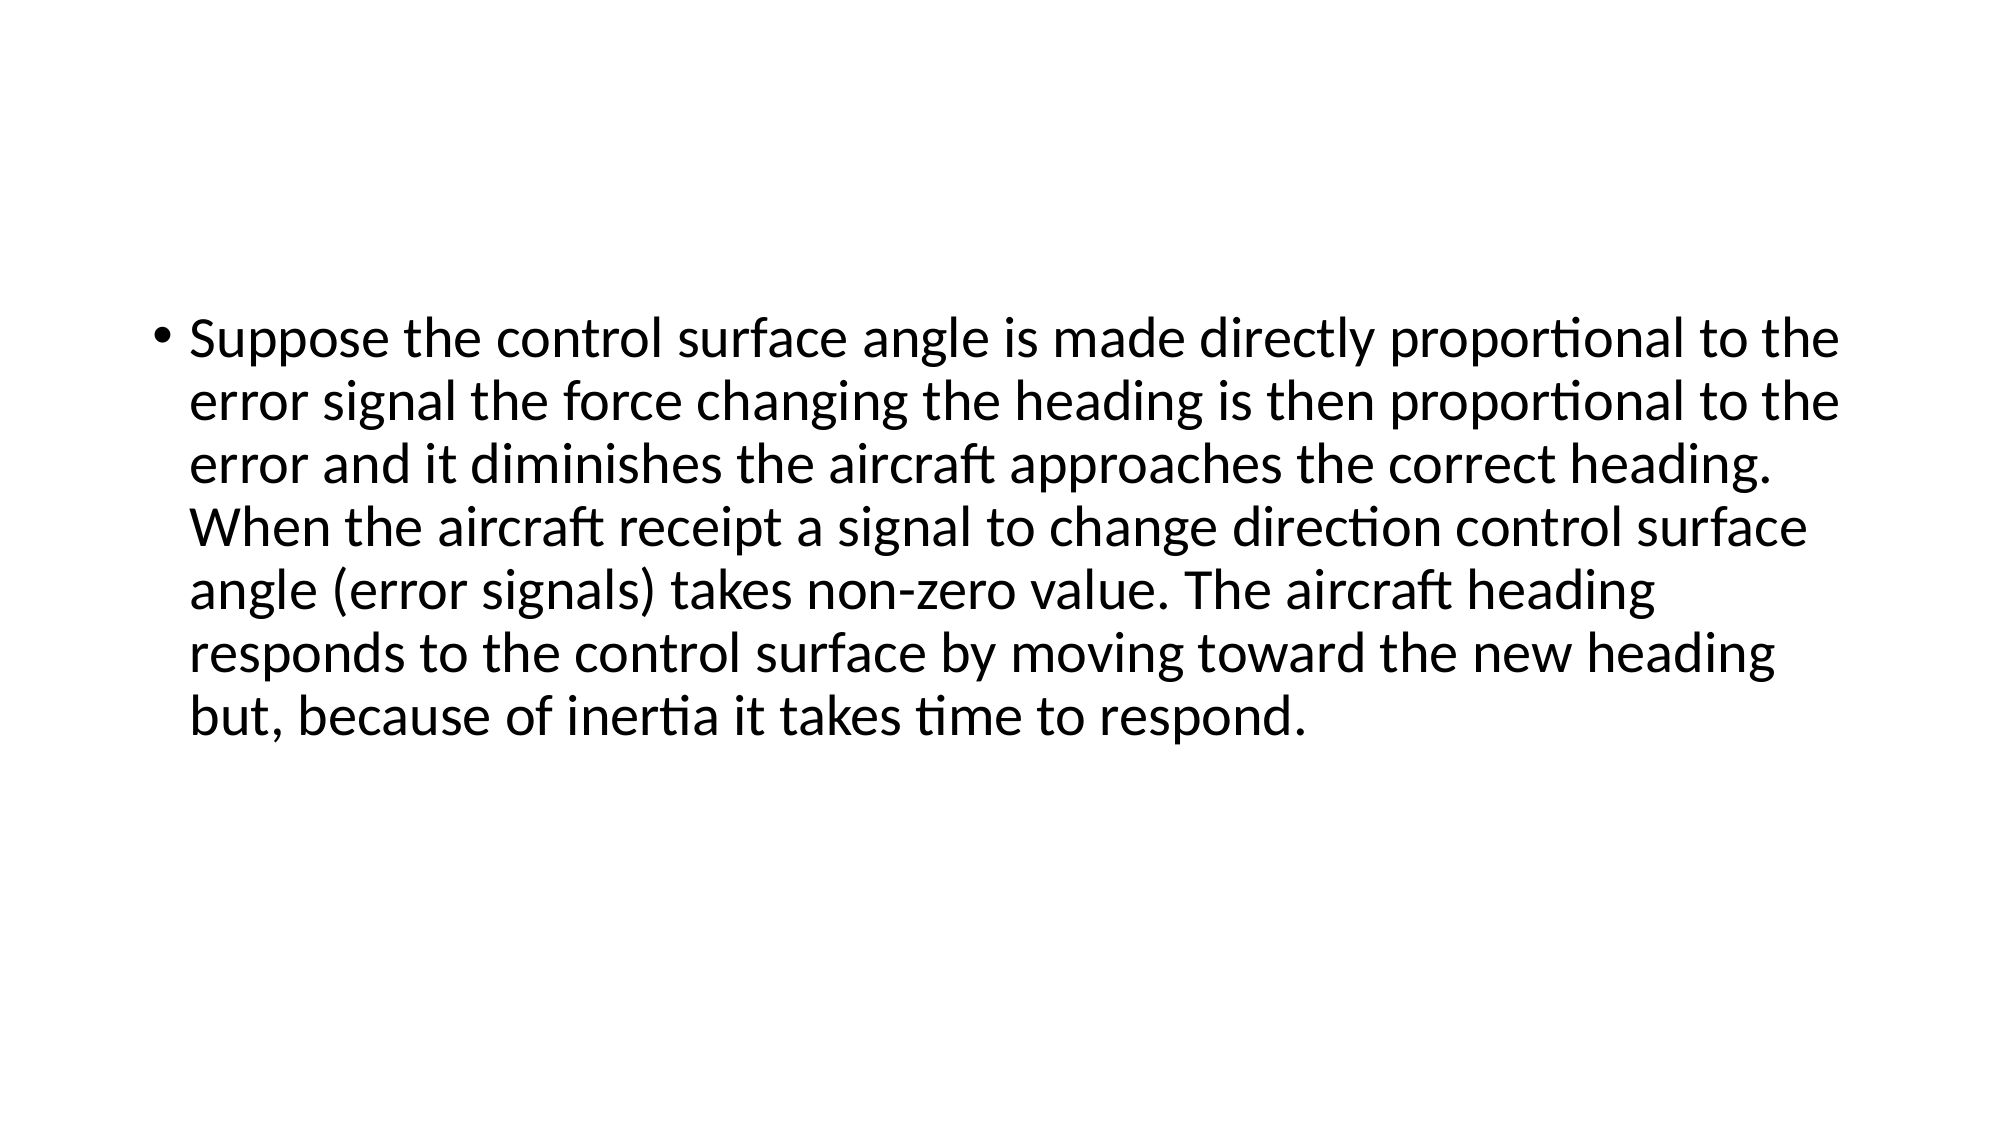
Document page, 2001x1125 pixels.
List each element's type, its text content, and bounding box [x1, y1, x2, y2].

list Suppose the control surface angle is made directly proportional to the error signal the force changing the heading is then proportional to the error and it diminishes the aircraft approaches the correct heading. When the aircraft receipt a signal to change direction control surface angle (error signals) takes non-zero value. The aircraft heading responds to the control surface by moving toward the new heading but, because of inertia it takes time to respond. [137, 299, 1863, 1014]
